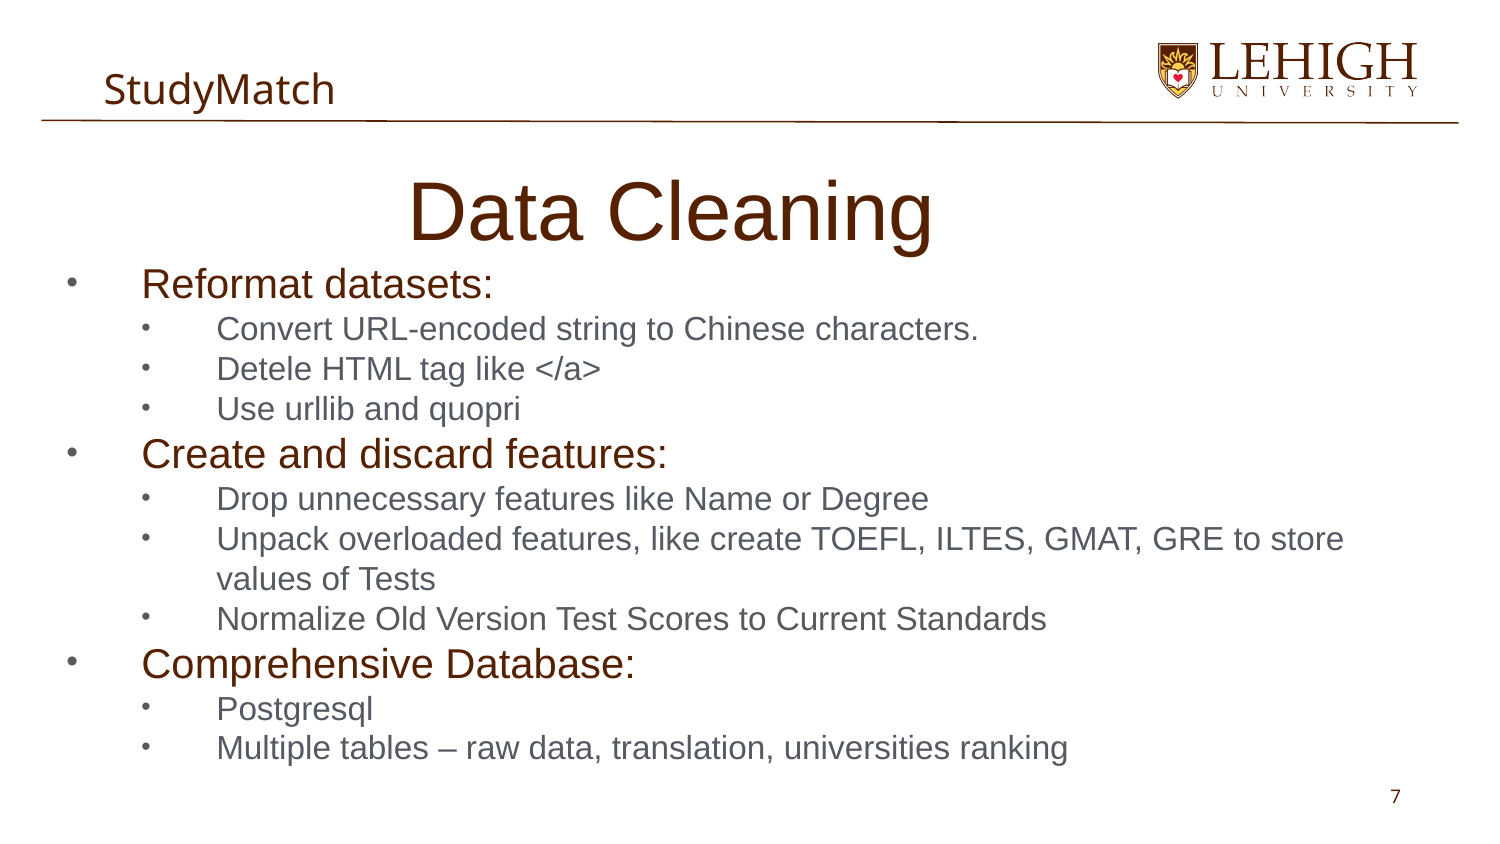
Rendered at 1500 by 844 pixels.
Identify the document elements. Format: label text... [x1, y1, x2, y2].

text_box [41, 120, 1459, 124]
slide_number StudyMatch [88, 55, 1092, 118]
text_box Data Cleaning [393, 149, 1285, 265]
text_box Reformat datasets: Convert URL-encoded string to Chinese characters. Detele HTML tag like </a> Use urllib and quopri Create and discard features: Drop unnecessary features like Name or Degree Unpack overloaded features, like create TOEFL, ILTES, GMAT, GRE to store values of Tests Normalize Old Version Test Scores to Current Standards Comprehensive Database: Postgresql Multiple tables – raw data, translation, universities ranking [32, 242, 1432, 844]
picture [1157, 42, 1417, 99]
